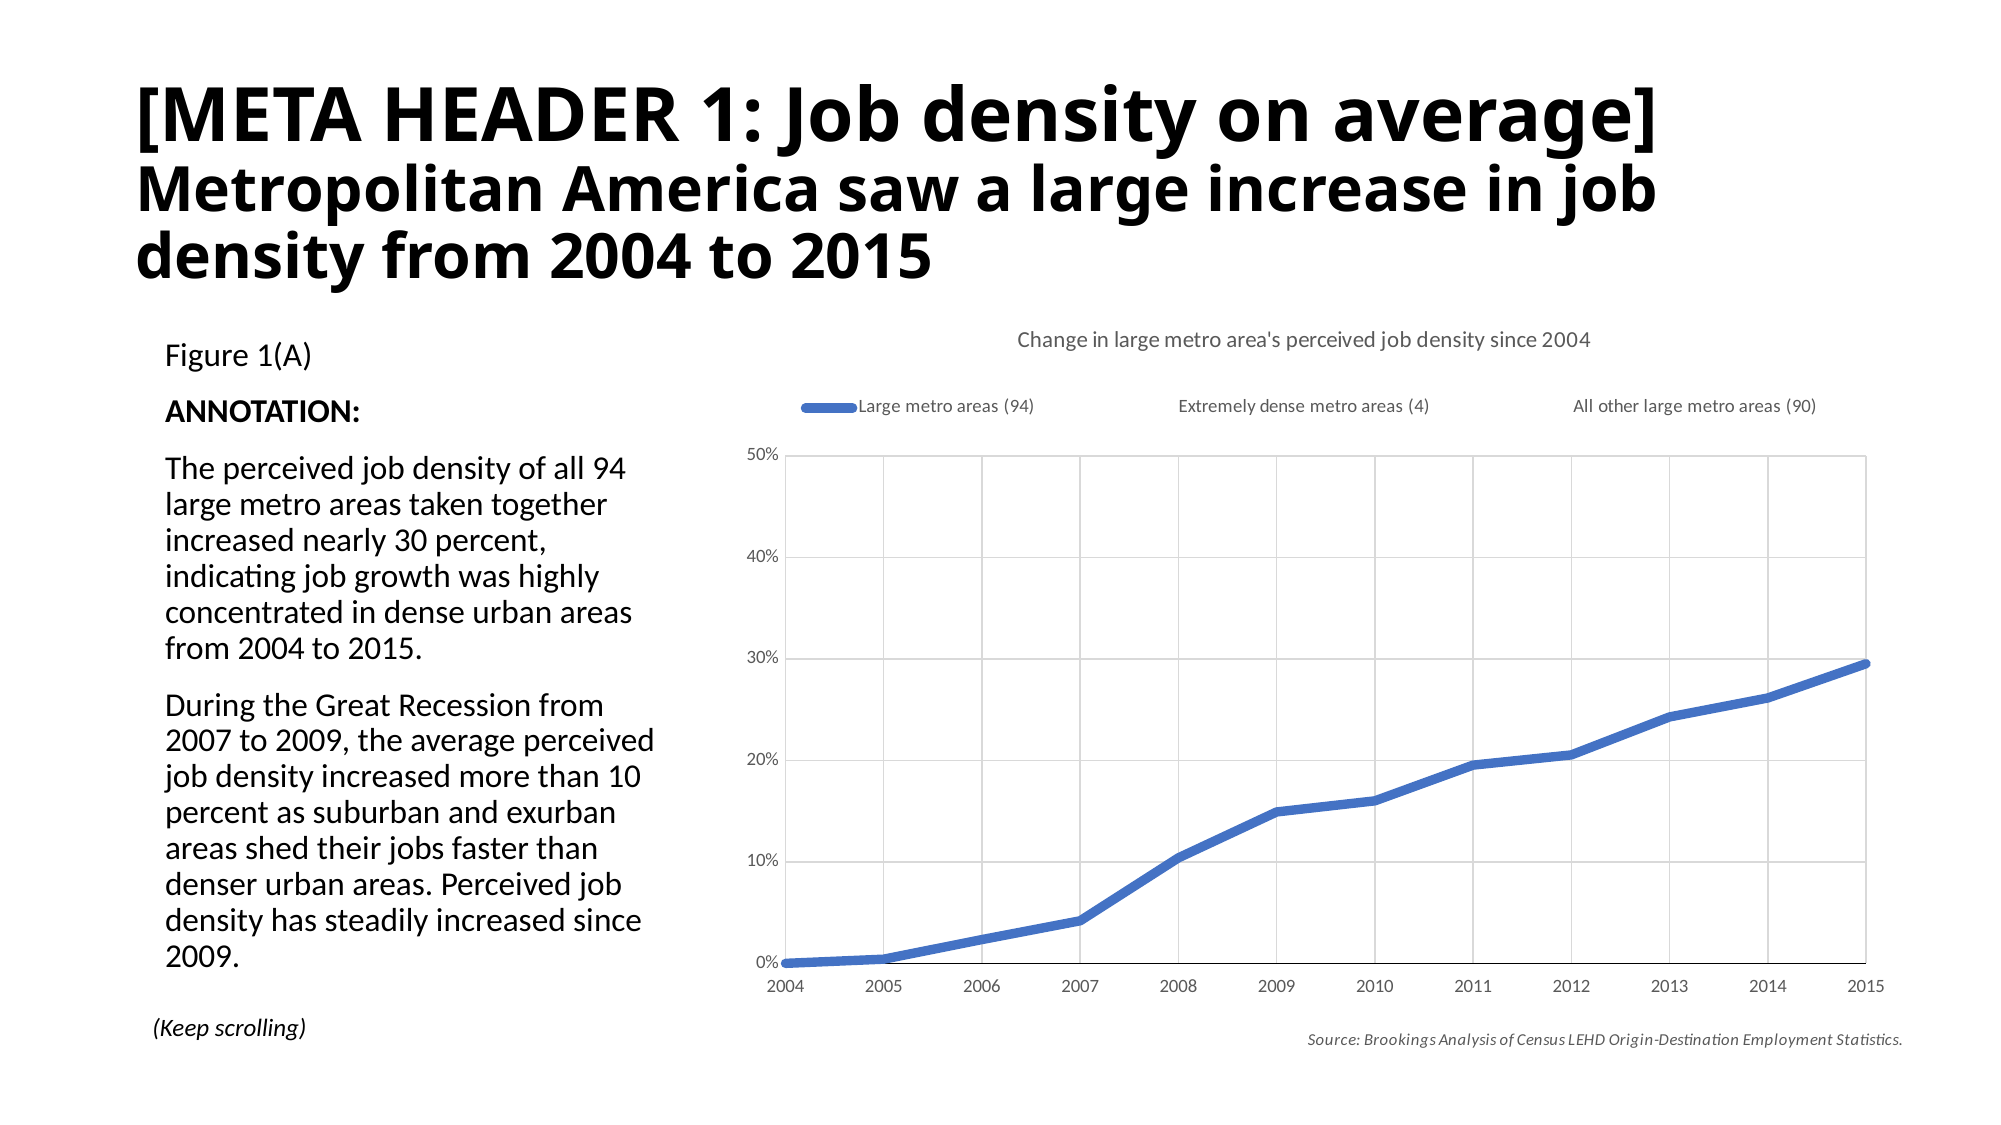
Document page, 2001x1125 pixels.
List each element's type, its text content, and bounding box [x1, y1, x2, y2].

chart [704, 299, 1905, 1050]
list Figure 1(A) ANNOTATION: The perceived job density of all 94 large metro areas taken together increased nearly 30 percent, indicating job growth was highly concentrated in dense urban areas from 2004 to 2015. During the Great Recession from 2007 to 2009, the average perceived job density increased more than 10 percent as suburban and exurban areas shed their jobs faster than denser urban areas. Perceived job density has steadily increased since 2009. [150, 329, 675, 1005]
text_box (Keep scrolling) [137, 1004, 425, 1050]
title [META HEADER 1: Job density on average] Metropolitan America saw a large increase in job density from 2004 to 2015 [120, 37, 1891, 300]
